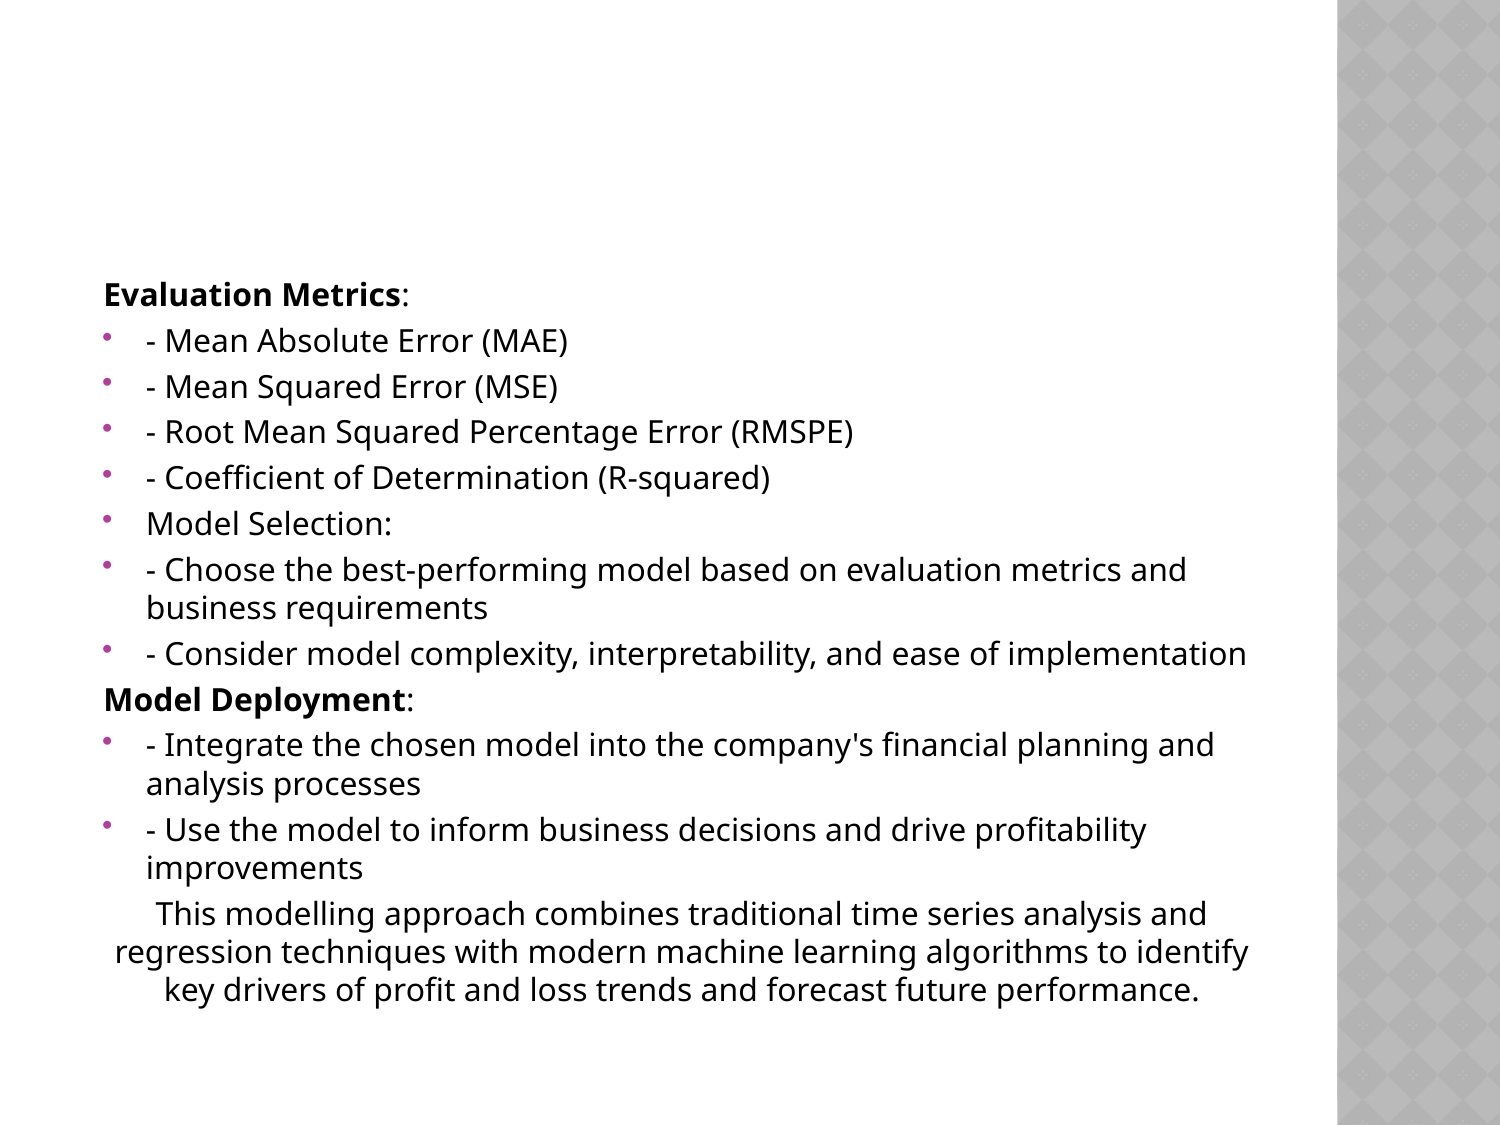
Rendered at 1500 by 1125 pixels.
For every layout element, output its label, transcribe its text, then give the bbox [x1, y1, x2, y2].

list Evaluation Metrics: - Mean Absolute Error (MAE) - Mean Squared Error (MSE) - Root Mean Squared Percentage Error (RMSPE) - Coefficient of Determination (R-squared) Model Selection: - Choose the best-performing model based on evaluation metrics and business requirements - Consider model complexity, interpretability, and ease of implementation Model Deployment: - Integrate the chosen model into the company's financial planning and analysis processes - Use the model to inform business decisions and drive profitability improvements This modelling approach combines traditional time series analysis and regression techniques with modern machine learning algorithms to identify key drivers of profit and loss trends and forecast future performance. [88, 267, 1276, 1063]
